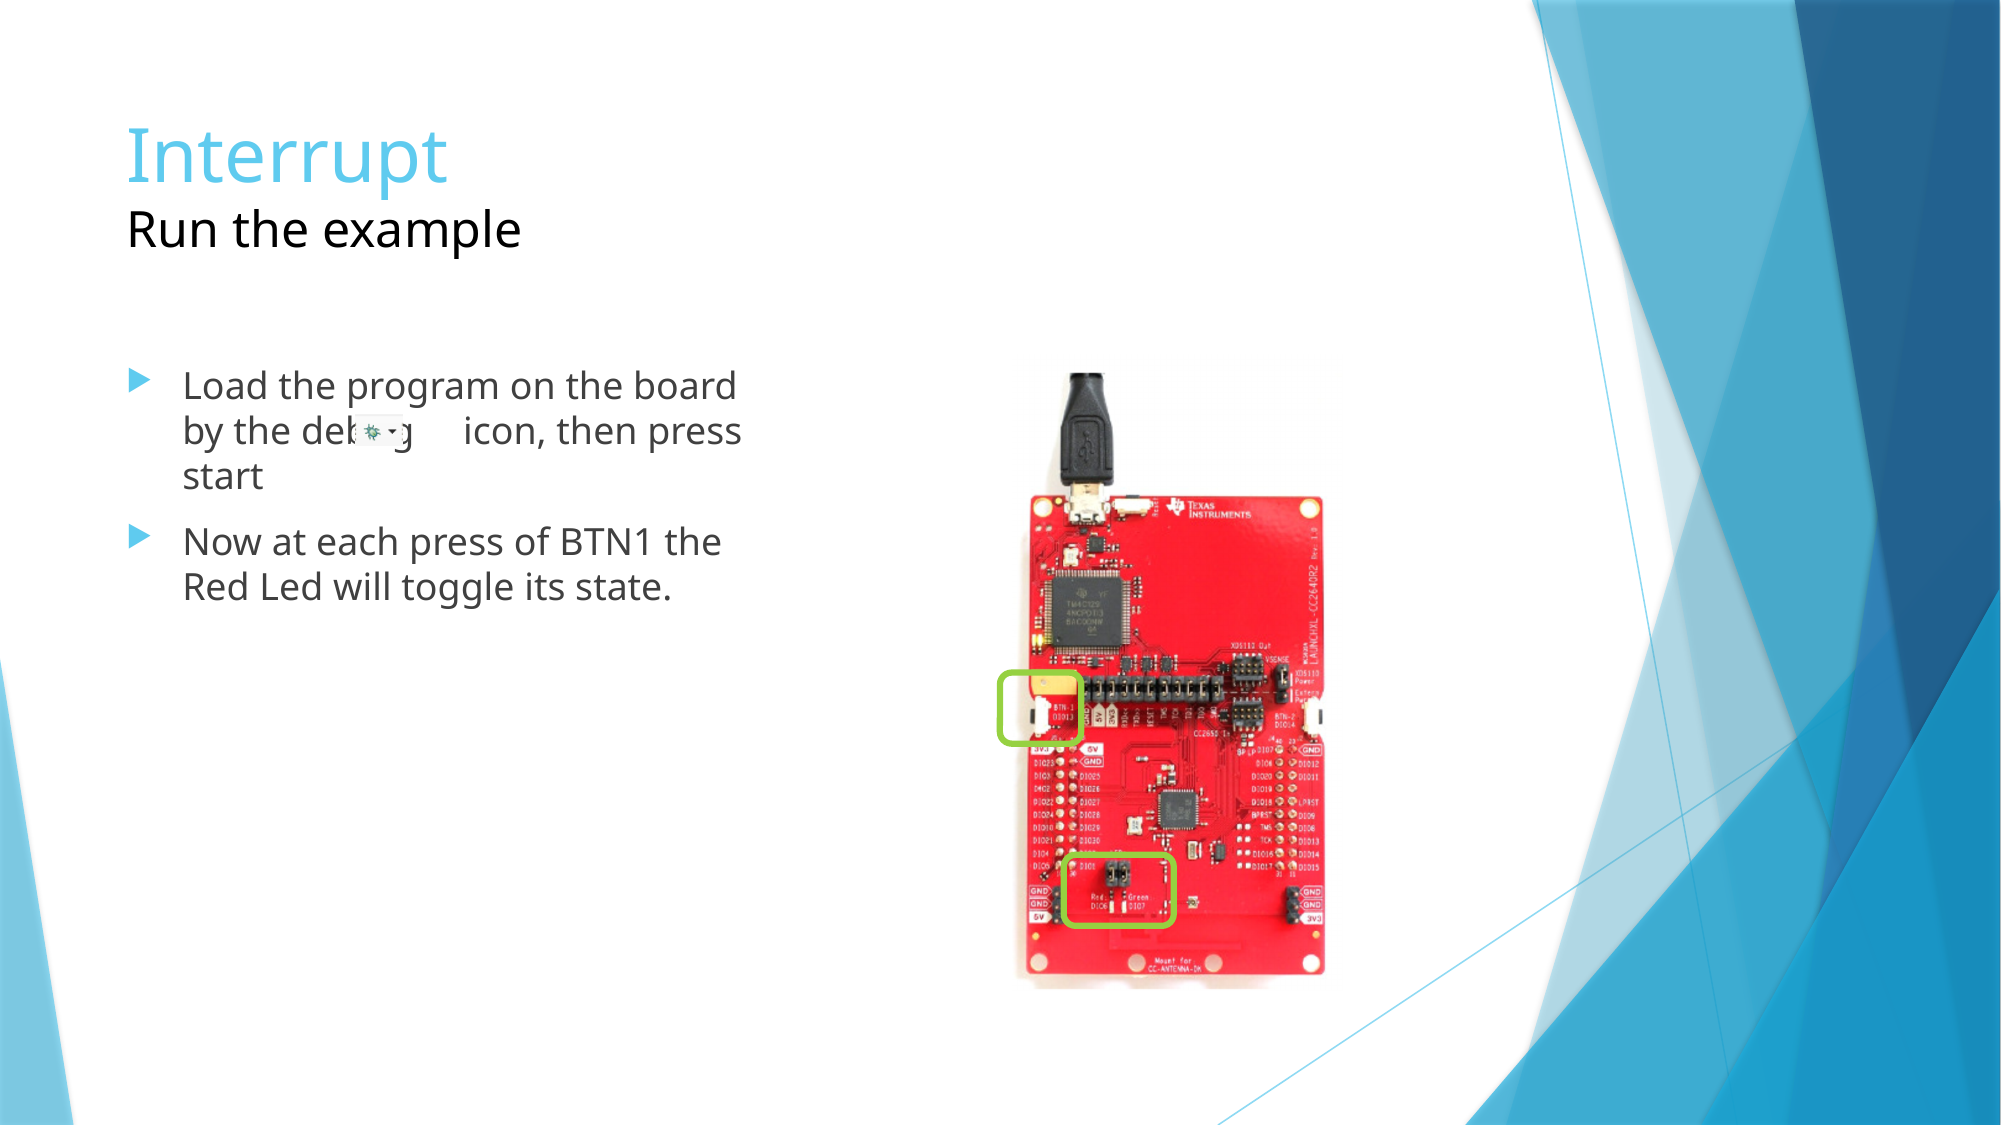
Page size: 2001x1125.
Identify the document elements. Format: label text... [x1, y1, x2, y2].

picture [1013, 355, 1342, 507]
title Interrupt Run the example [111, 99, 1522, 317]
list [859, 507, 1497, 839]
text_box [1062, 853, 1176, 928]
list Load the program on the board by the debug icon, then press start Now at each press of BTN1 the Red Led will toggle its state. [111, 354, 798, 992]
picture [1013, 839, 1342, 990]
picture [355, 413, 403, 446]
